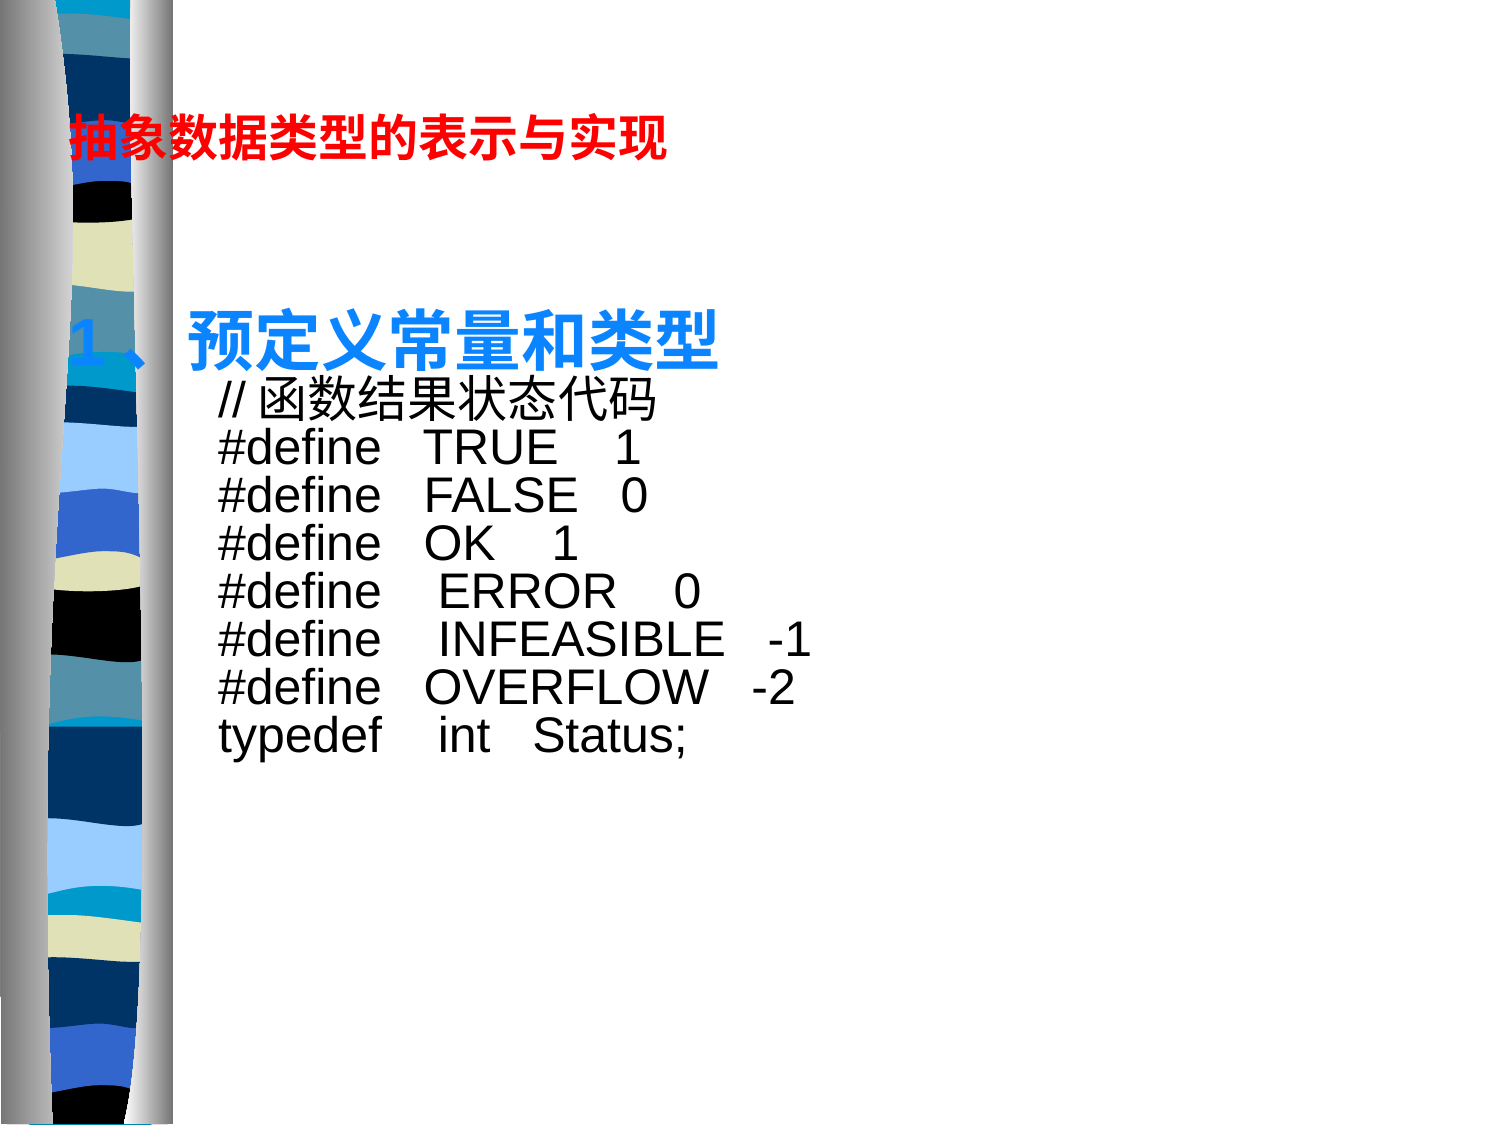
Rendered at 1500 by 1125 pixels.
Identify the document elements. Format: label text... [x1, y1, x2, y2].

title 抽象数据类型的表示与实现 [53, 42, 1374, 231]
list 1、预定义常量和类型 //函数结果状态代码 #define TRUE 1 #define FALSE 0 #define OK 1 #define ERROR 0 #define INFEASIBLE -1 #define OVERFLOW -2 typedef int Status; [53, 248, 1328, 877]
